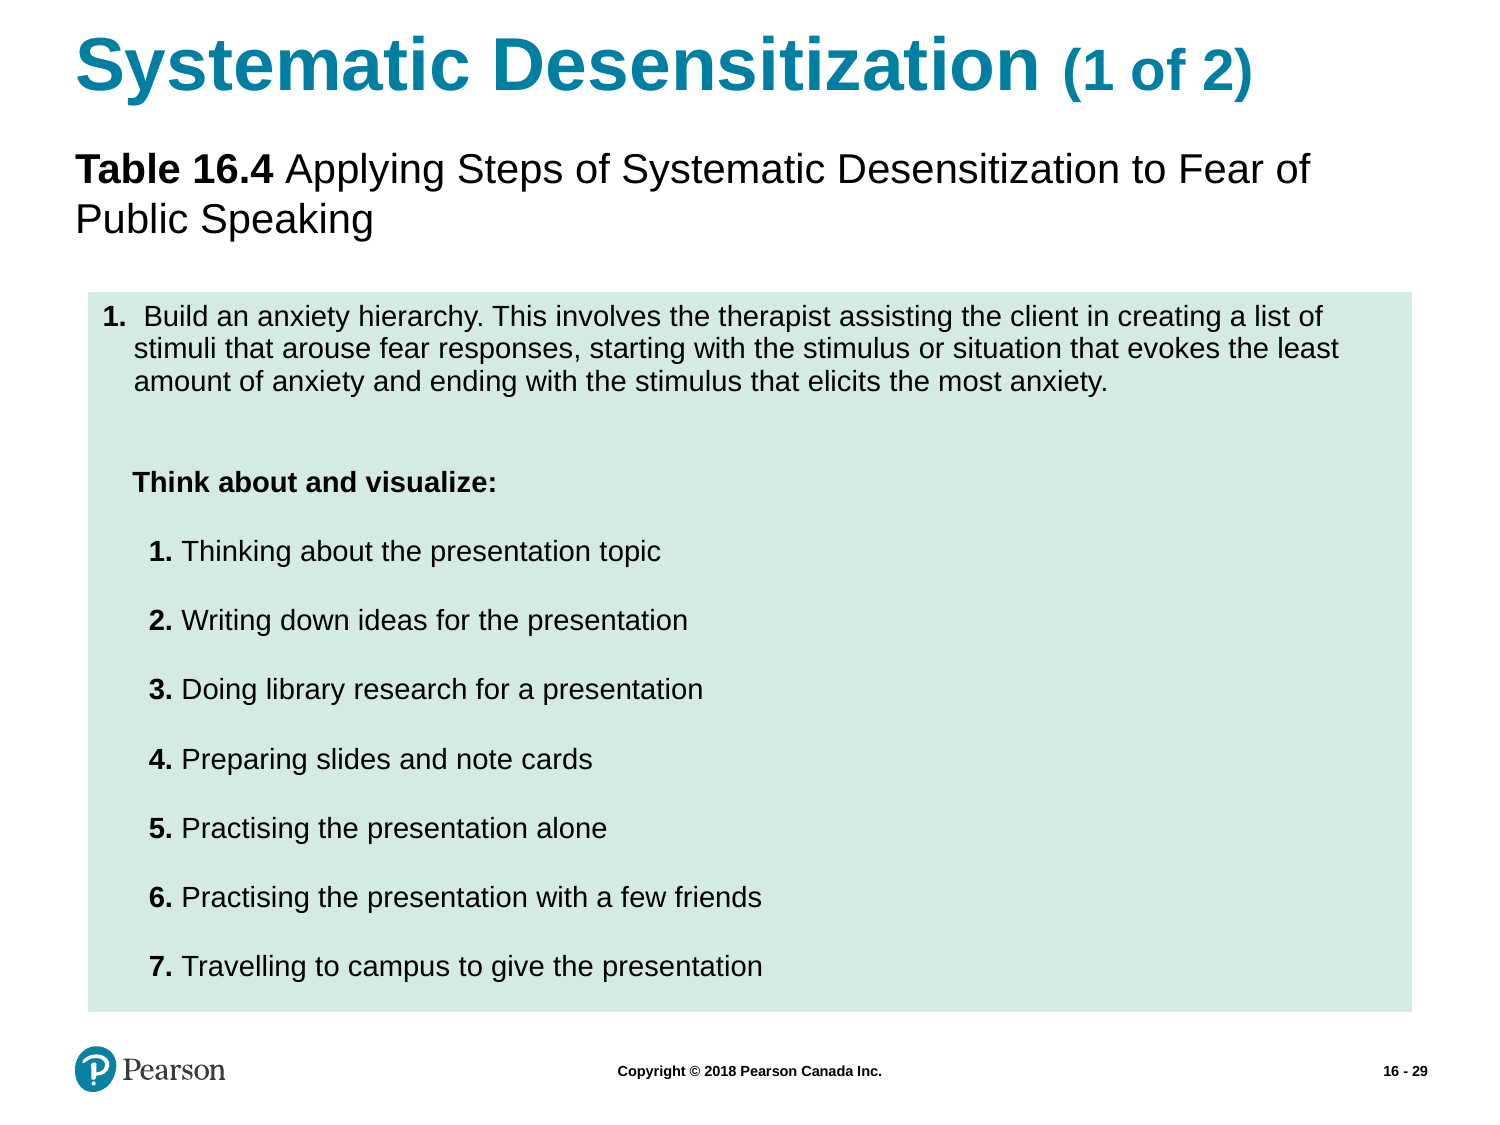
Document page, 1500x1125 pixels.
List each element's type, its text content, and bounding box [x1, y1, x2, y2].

table_cell Think about and visualize: [88, 458, 1412, 528]
title Systematic Desensitization (1 of 2) [75, 12, 1425, 109]
table_cell 3. Doing library research for a presentation [88, 666, 1412, 735]
table_cell 5. Practising the presentation alone [88, 805, 1412, 874]
table_cell 4. Preparing slides and note cards [88, 735, 1412, 805]
table_header 1. Build an anxiety hierarchy. This involves the therapist assisting the client in creating a list of stimuli that arouse fear responses, starting with the stimulus or situation that evokes the least amount of anxiety and ending with the stimulus that elicits the most anxiety. [88, 292, 1412, 458]
list Table 16.4 Applying Steps of Systematic Desensitization to Fear of Public Speaking [75, 142, 1425, 251]
table_cell 1. Thinking about the presentation topic [88, 528, 1412, 597]
table_cell 7. Travelling to campus to give the presentation [88, 943, 1412, 1012]
table_cell 2. Writing down ideas for the presentation [88, 597, 1412, 666]
table_cell 6. Practising the presentation with a few friends [88, 874, 1412, 943]
